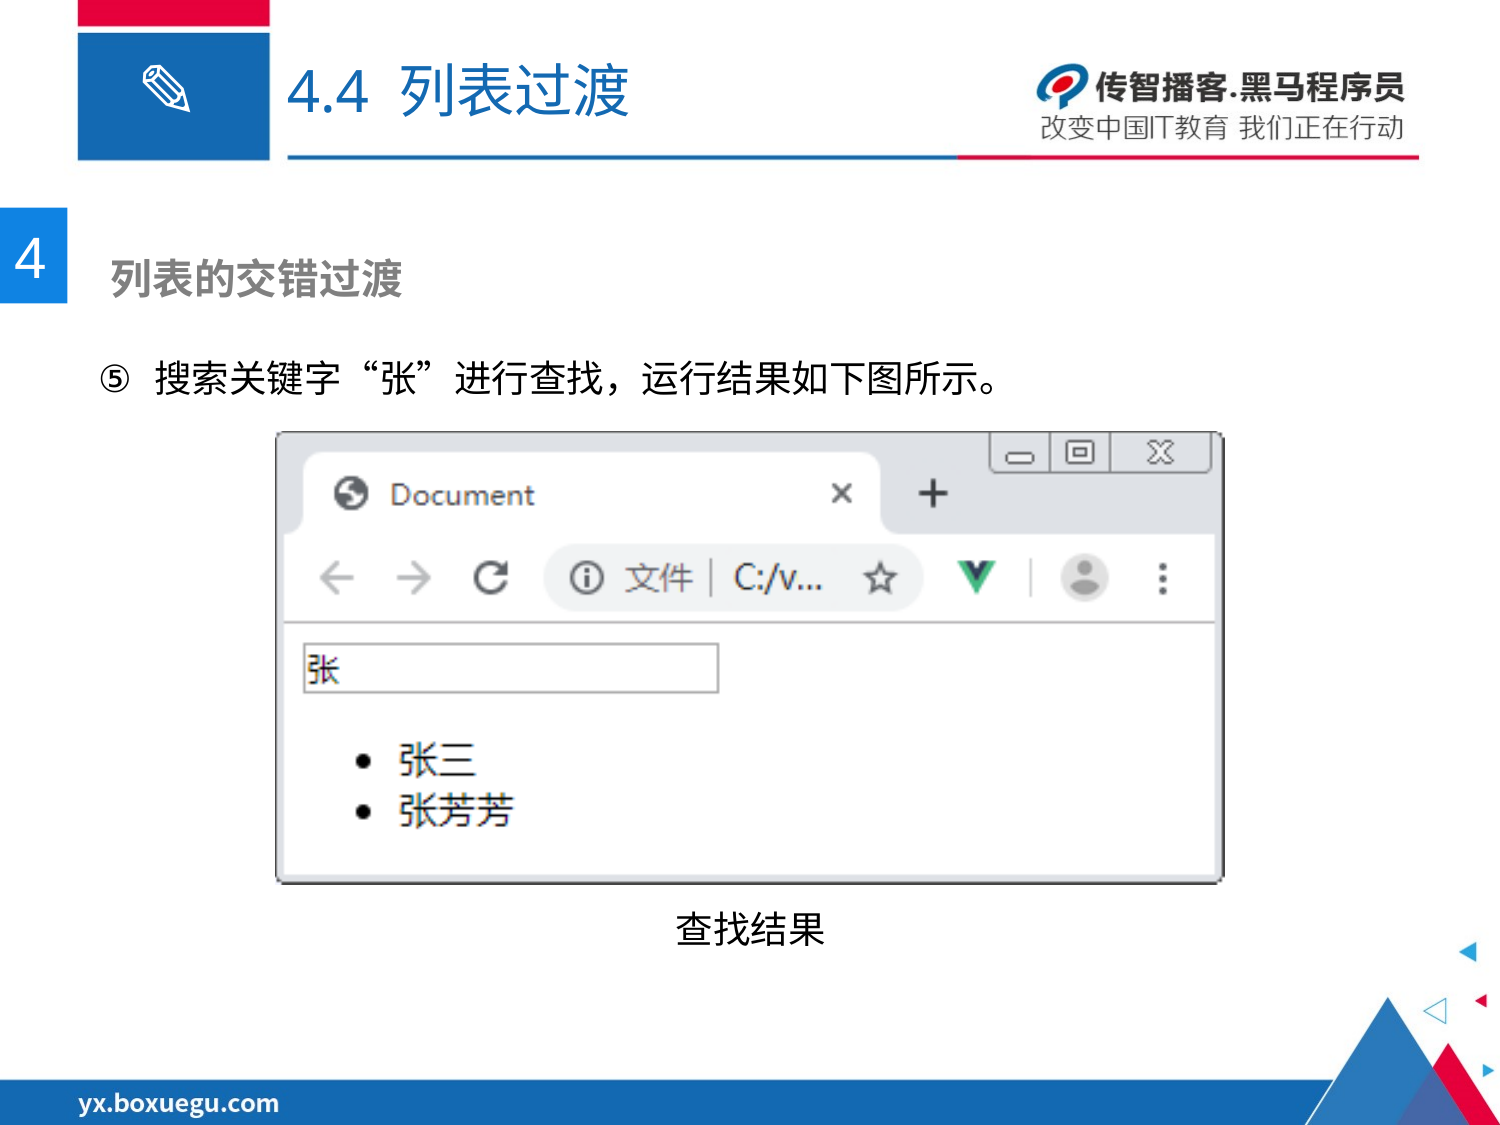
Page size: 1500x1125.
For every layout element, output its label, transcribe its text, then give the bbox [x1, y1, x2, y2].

picture [0, 1, 1500, 1125]
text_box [0, 207, 842, 311]
title 4.4 列表过渡 [271, 25, 1046, 153]
text_box 搜索关键字“张”进行查找，运行结果如下图所示。 [83, 302, 1407, 408]
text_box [275, 431, 1225, 960]
